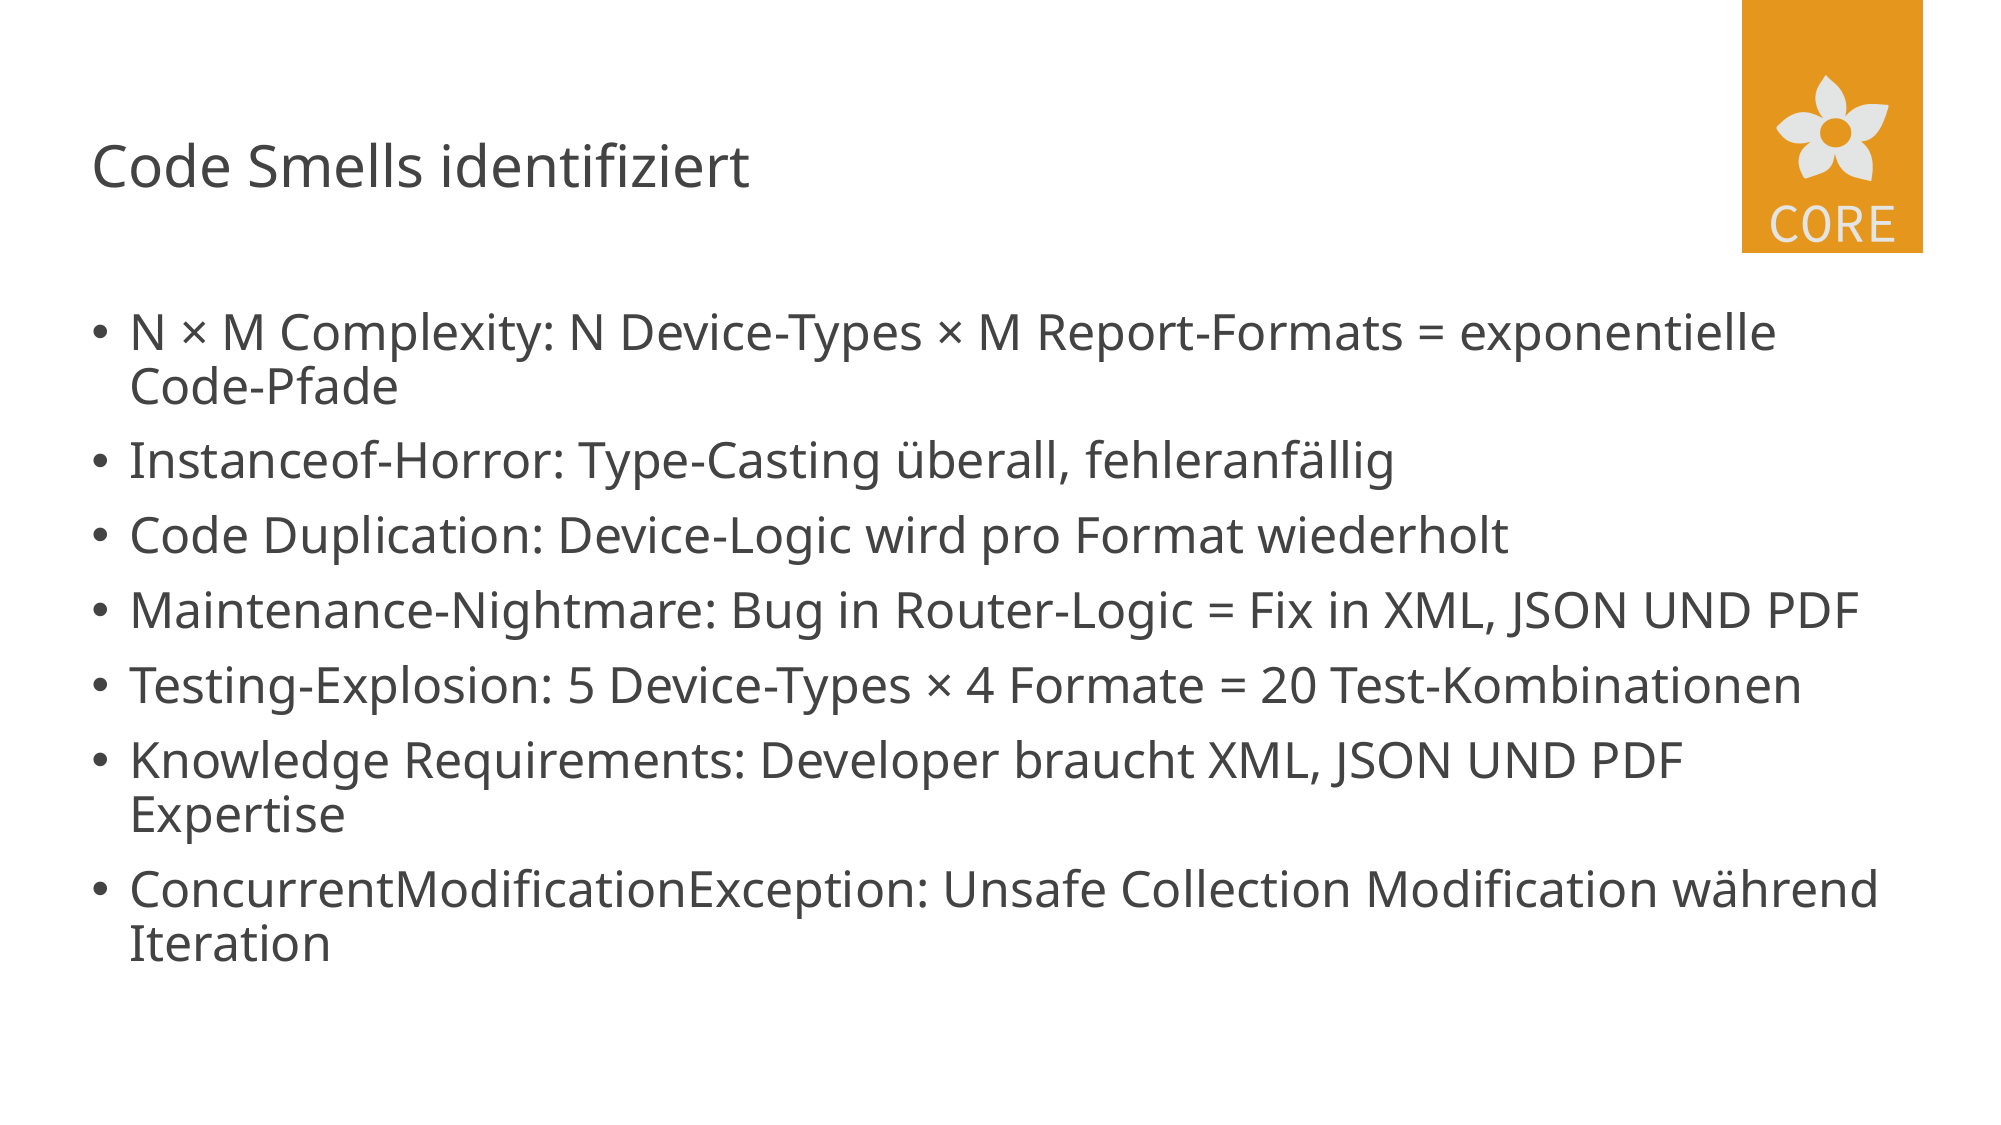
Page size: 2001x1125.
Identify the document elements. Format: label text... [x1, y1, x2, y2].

list N × M Complexity: N Device-Types × M Report-Formats = exponentielle Code-Pfade Instanceof-Horror: Type-Casting überall, fehleranfällig Code Duplication: Device-Logic wird pro Format wiederholt Maintenance-Nightmare: Bug in Router-Logic = Fix in XML, JSON UND PDF Testing-Explosion: 5 Device-Types × 4 Formate = 20 Test-Kombinationen Knowledge Requirements: Developer braucht XML, JSON UND PDF Expertise ConcurrentModificationException: Unsafe Collection Modification während Iteration [76, 299, 1919, 1066]
title Code Smells identifiziert [76, 59, 1732, 278]
picture [1742, 0, 1923, 253]
